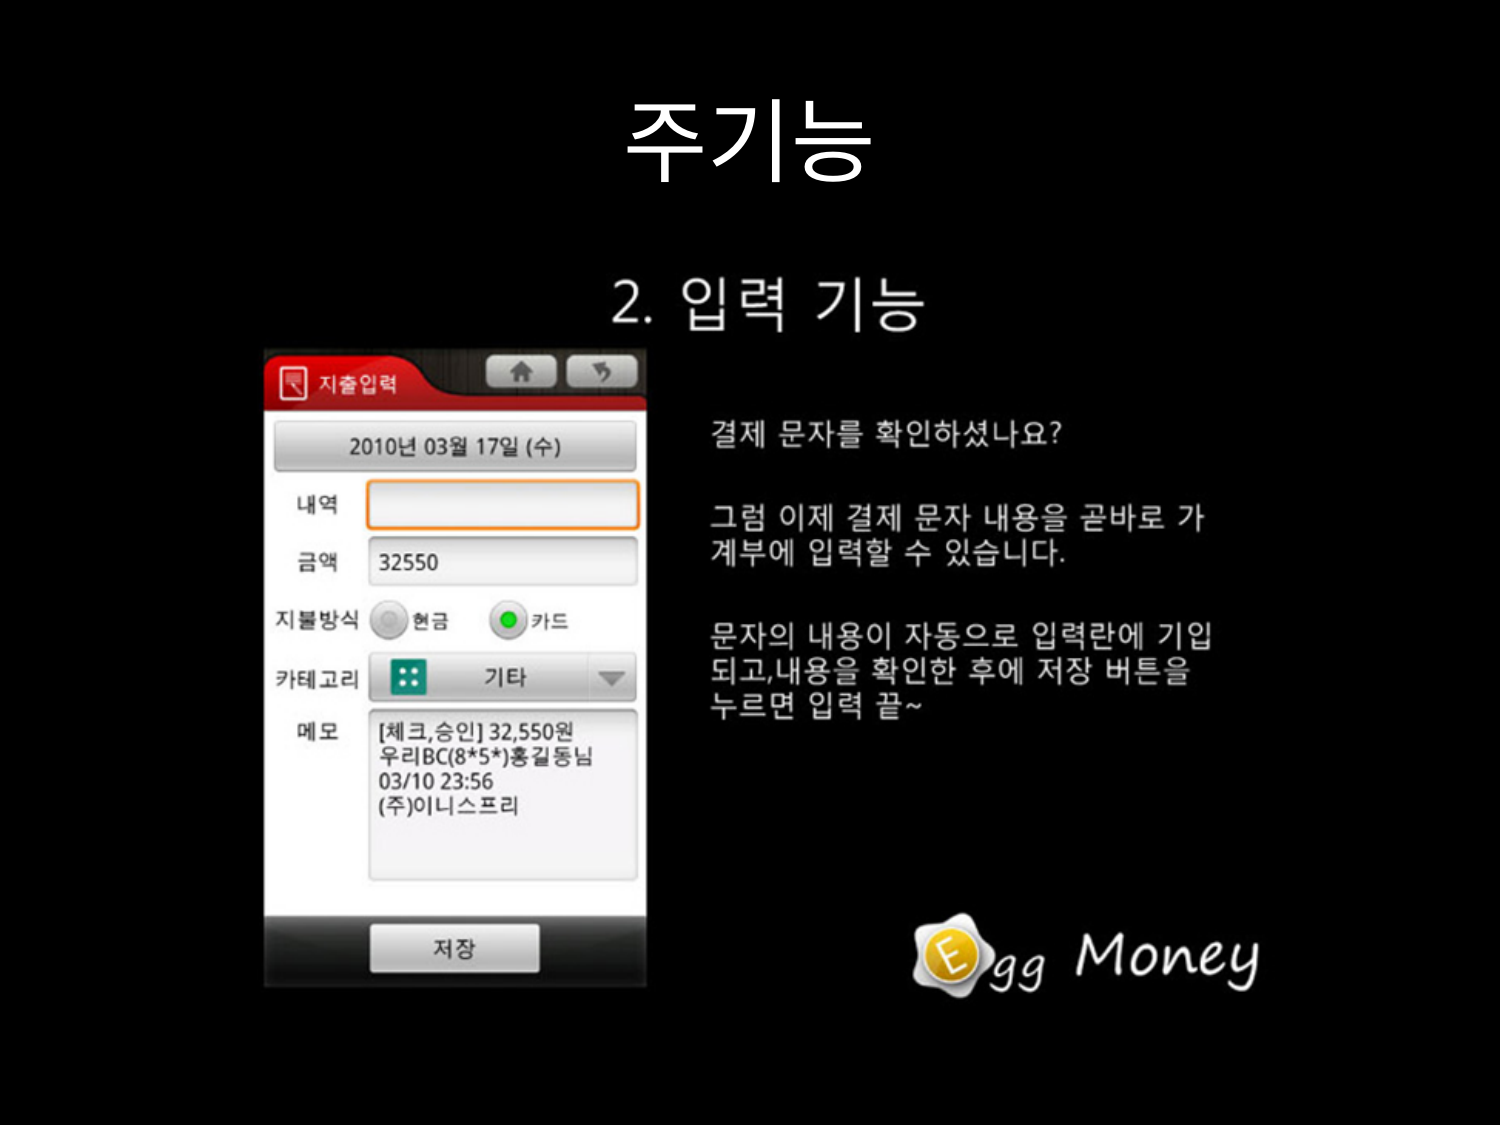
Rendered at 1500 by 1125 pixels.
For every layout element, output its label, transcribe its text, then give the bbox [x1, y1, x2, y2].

title 주기능 [75, 45, 1425, 233]
picture [253, 254, 1276, 1012]
